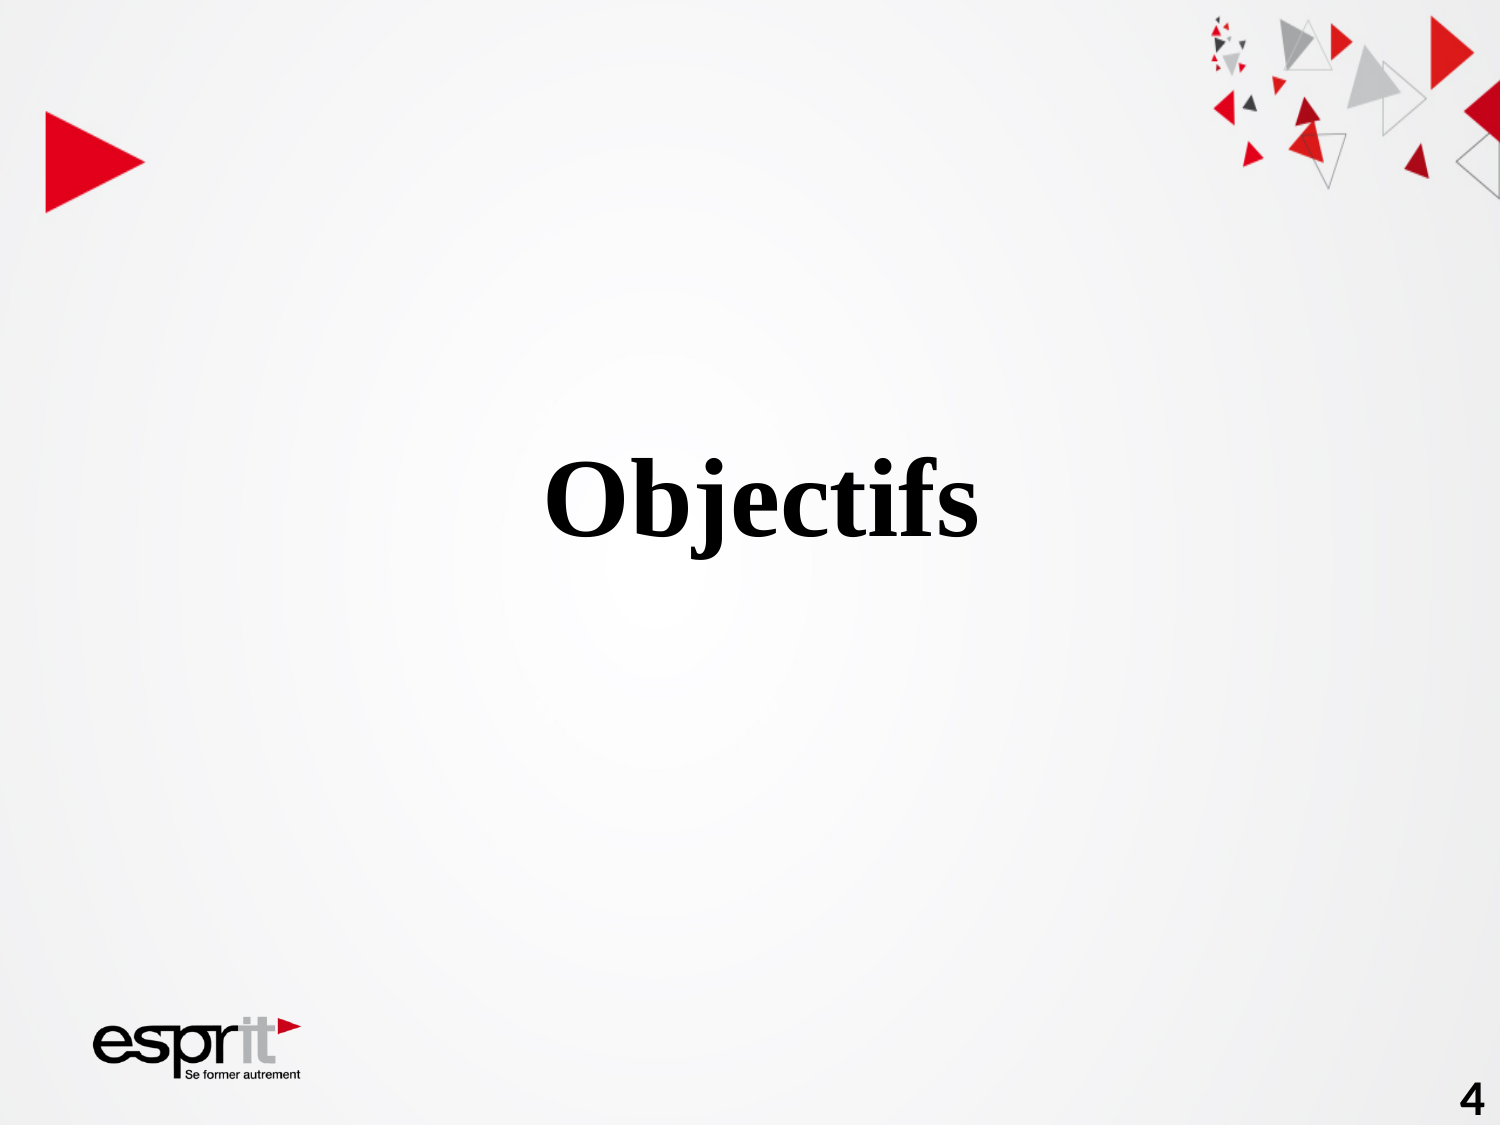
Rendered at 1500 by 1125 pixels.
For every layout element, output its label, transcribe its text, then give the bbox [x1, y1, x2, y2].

picture [0, 0, 1500, 1125]
text_box Objectifs [82, 416, 1442, 567]
slide_number 4 [1162, 1065, 1500, 1125]
